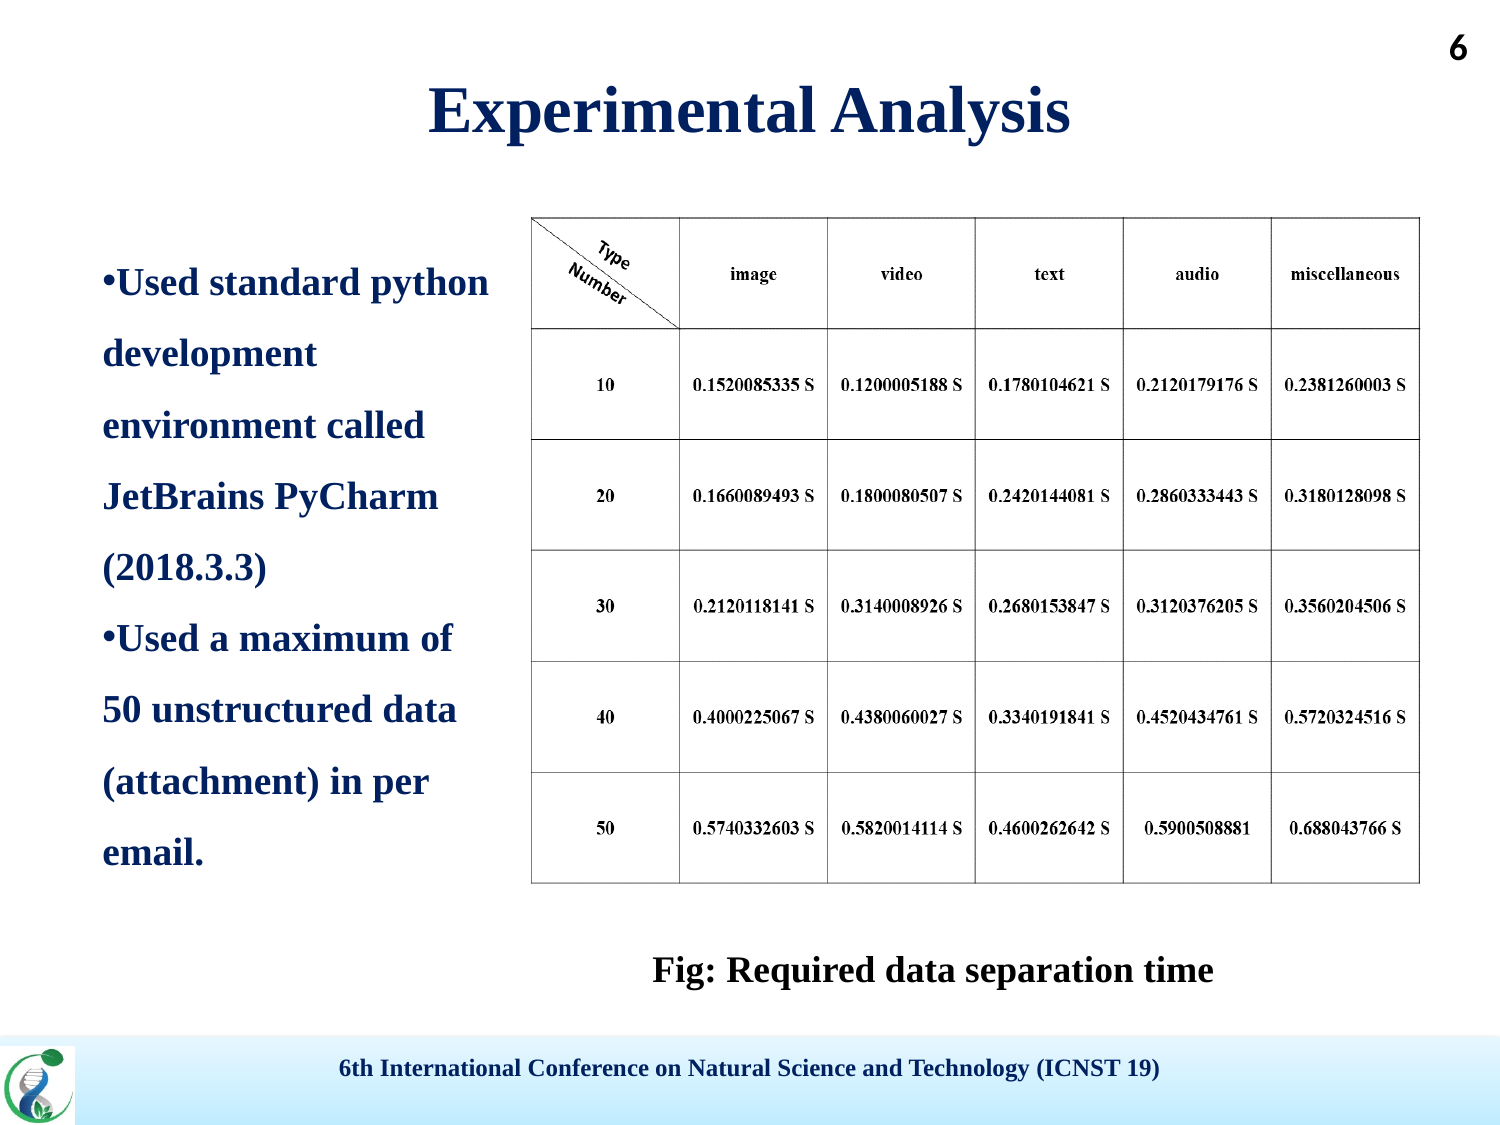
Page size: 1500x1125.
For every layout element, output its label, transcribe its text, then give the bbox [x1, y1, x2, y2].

text_box Used standard python development environment called JetBrains PyCharm (2018.3.3) Used a maximum of 50 unstructured data (attachment) in per email. [87, 224, 513, 929]
picture [0, 1045, 76, 1125]
text_box 6 [1424, 15, 1493, 76]
title Experimental Analysis [75, 37, 1425, 175]
footer 6th International Conference on Natural Science and Technology (ICNST 19) [0, 1037, 1500, 1125]
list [524, 212, 1426, 888]
text_box Fig: Required data separation time [637, 937, 1425, 998]
